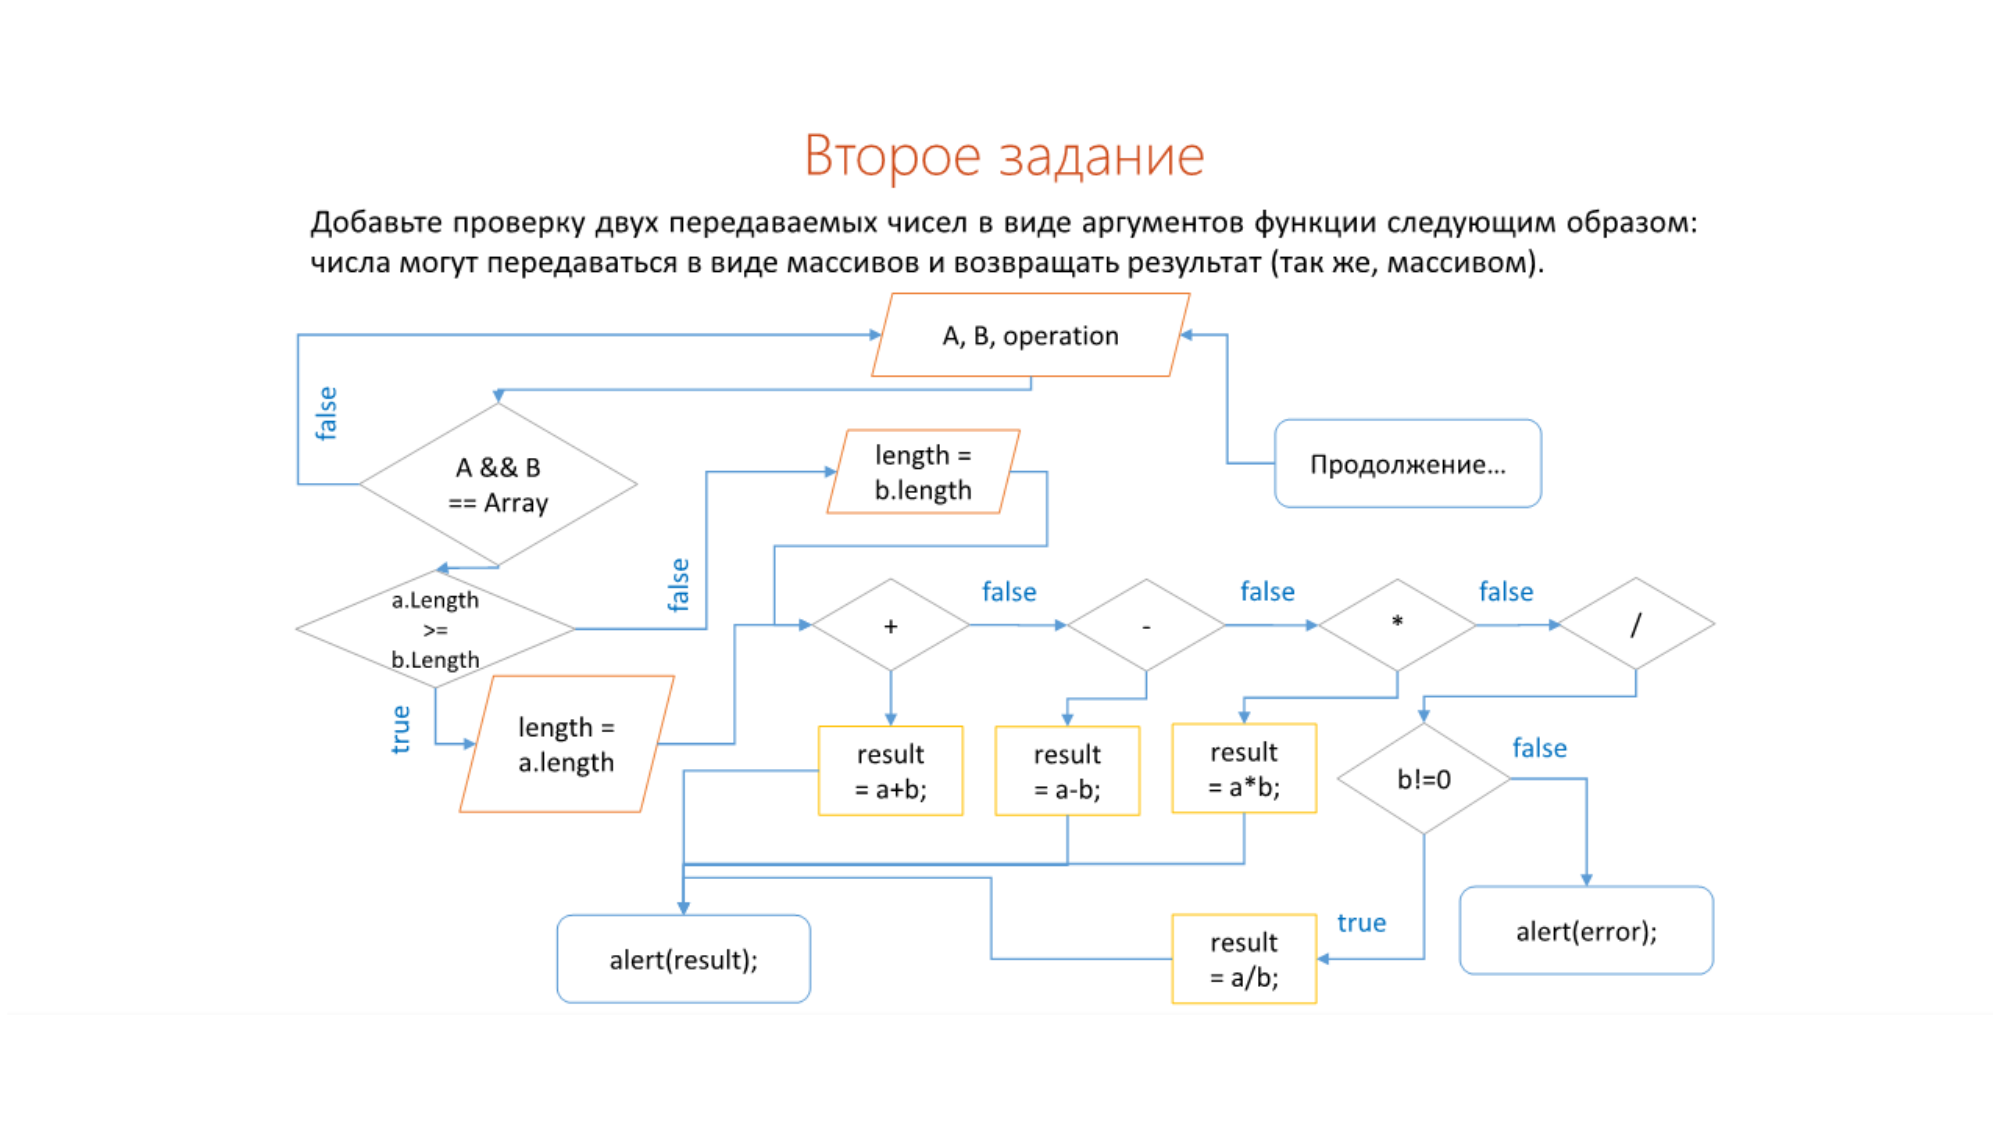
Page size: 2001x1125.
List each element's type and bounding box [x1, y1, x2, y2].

picture [6, 110, 1993, 1015]
